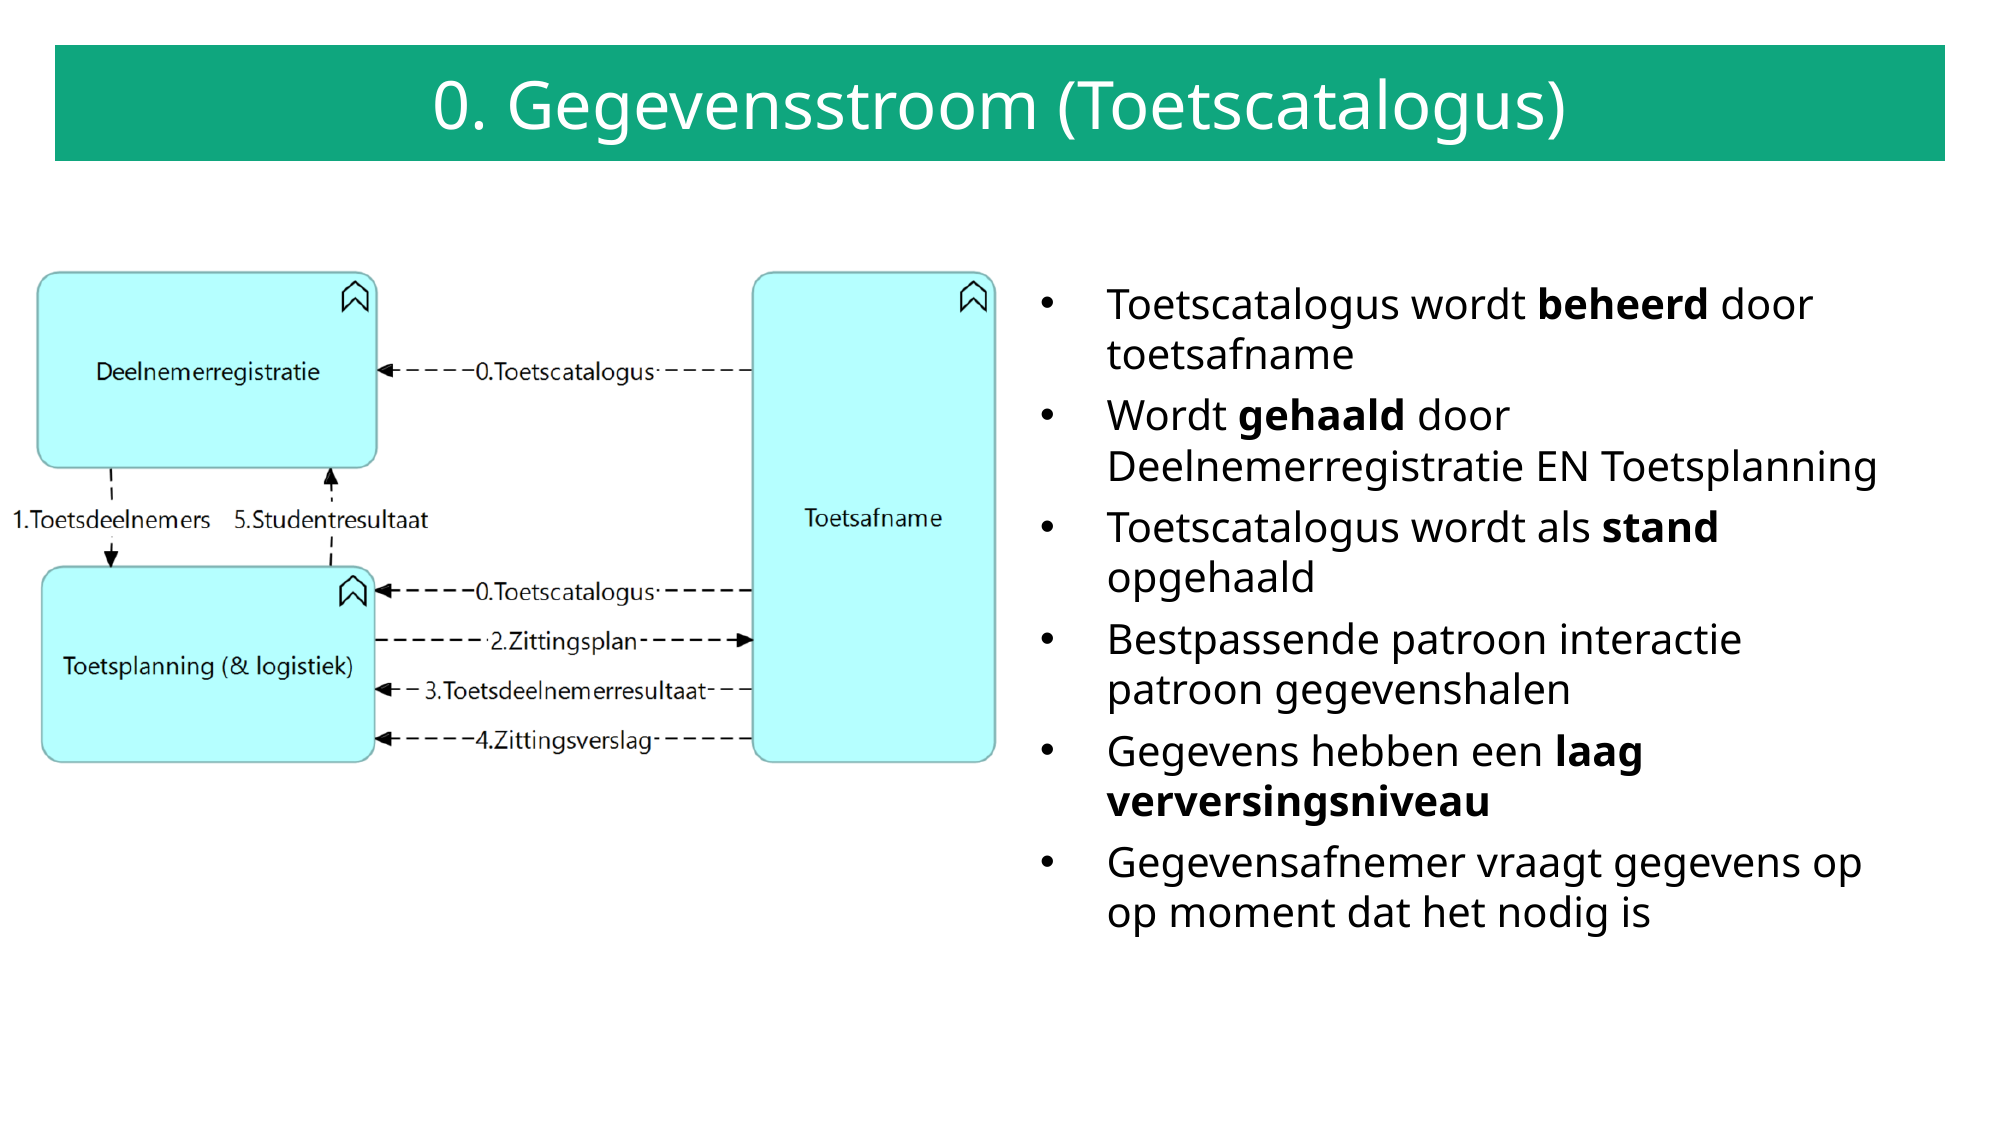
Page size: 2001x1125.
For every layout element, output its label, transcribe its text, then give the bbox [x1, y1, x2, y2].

picture [0, 262, 1005, 774]
title 0. Gegevensstroom (Toetscatalogus) [55, 45, 1945, 161]
list Toetscatalogus wordt beheerd door toetsafname Wordt gehaald door Deelnemerregistratie EN Toetsplanning Toetscatalogus wordt als stand opgehaald Bestpassende patroon interactie patroon gegevenshalen Gegevens hebben een laag verversingsniveau Gegevensafnemer vraagt gegevens op op moment dat het nodig is [1016, 262, 1900, 1005]
